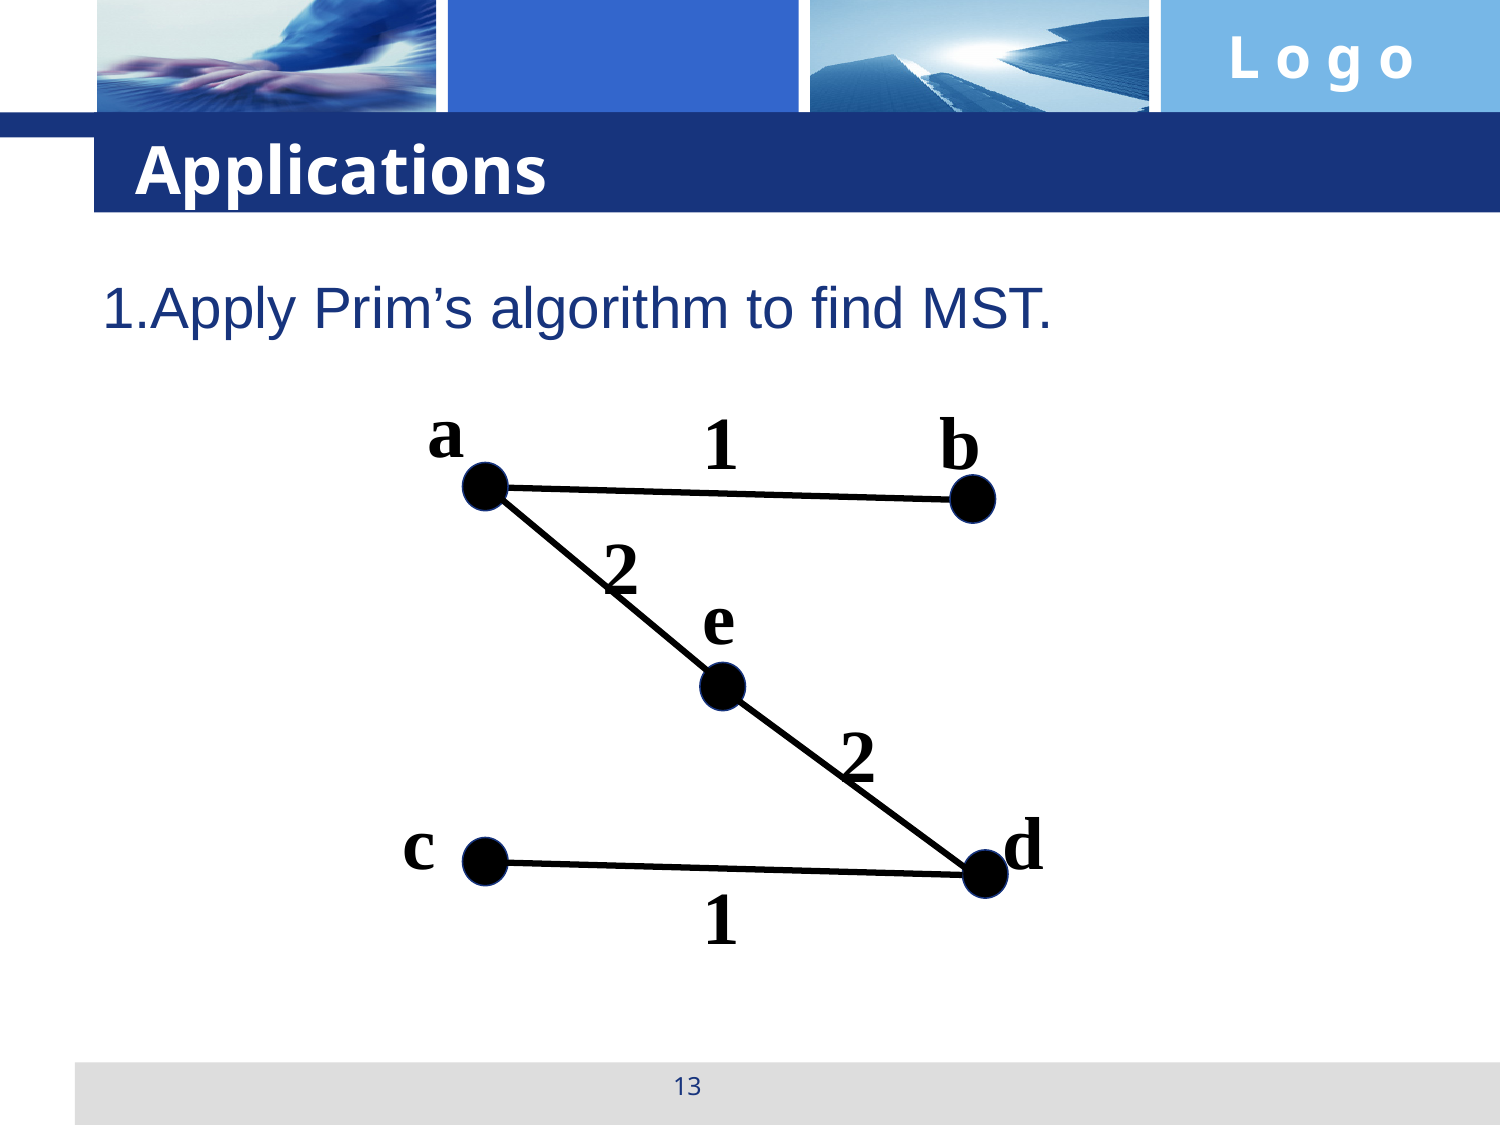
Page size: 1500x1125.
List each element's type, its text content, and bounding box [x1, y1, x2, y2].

text_box 1 [687, 862, 769, 970]
text_box [462, 464, 509, 511]
text_box a [412, 374, 494, 482]
picture [810, 0, 1150, 112]
text_box 1 [687, 387, 769, 495]
text_box 2 [587, 512, 669, 620]
text_box d [987, 787, 1069, 895]
text_box [962, 849, 997, 899]
text_box e [687, 562, 769, 670]
text_box c [387, 787, 469, 895]
text_box [469, 837, 509, 886]
picture [97, 0, 437, 112]
slide_number 13 [512, 1062, 863, 1116]
text_box [949, 495, 996, 524]
text_box b [924, 387, 1007, 495]
text_box Applications [120, 120, 1400, 213]
text_box 2 [824, 699, 907, 807]
text_box [699, 670, 746, 711]
text_box 1.Apply Prim’s algorithm to find MST. [87, 262, 1163, 348]
